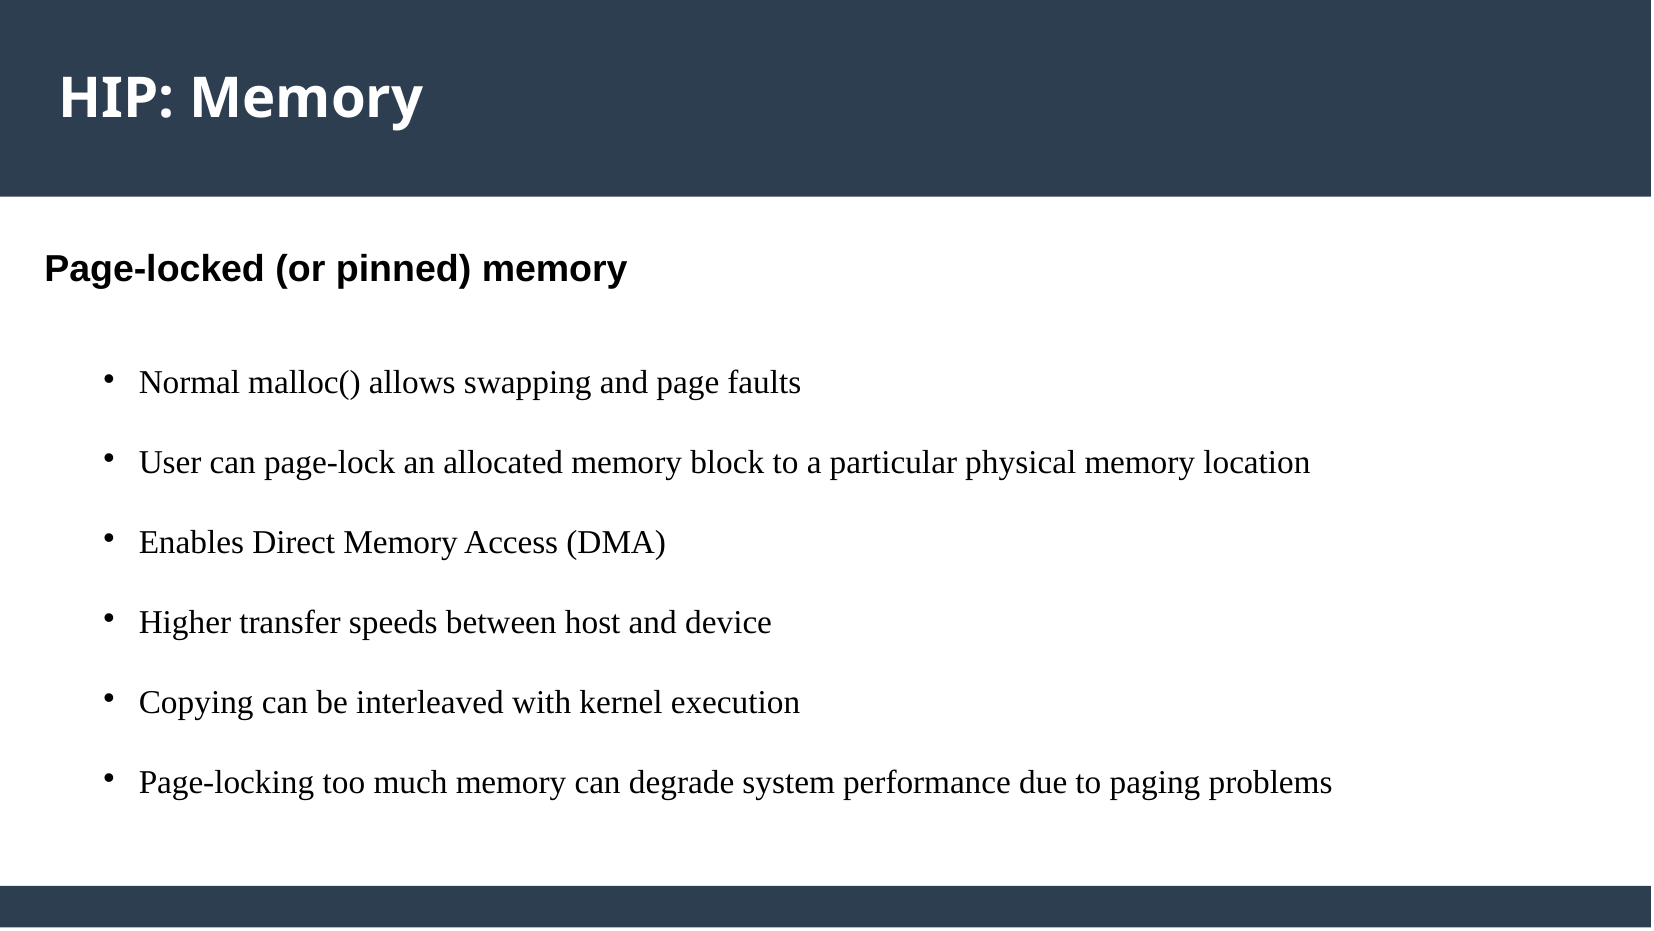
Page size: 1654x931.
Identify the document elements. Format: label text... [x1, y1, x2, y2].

text_box Normal malloc() allows swapping and page faults User can page-lock an allocated memory block to a particular physical memory location Enables Direct Memory Access (DMA) Higher transfer speeds between host and device Copying can be interleaved with kernel execution Page-locking too much memory can degrade system performance due to paging problems [88, 353, 1653, 826]
text_box Page-locked (or pinned) memory [29, 236, 856, 293]
text_box HIP: Memory [58, 37, 1592, 153]
